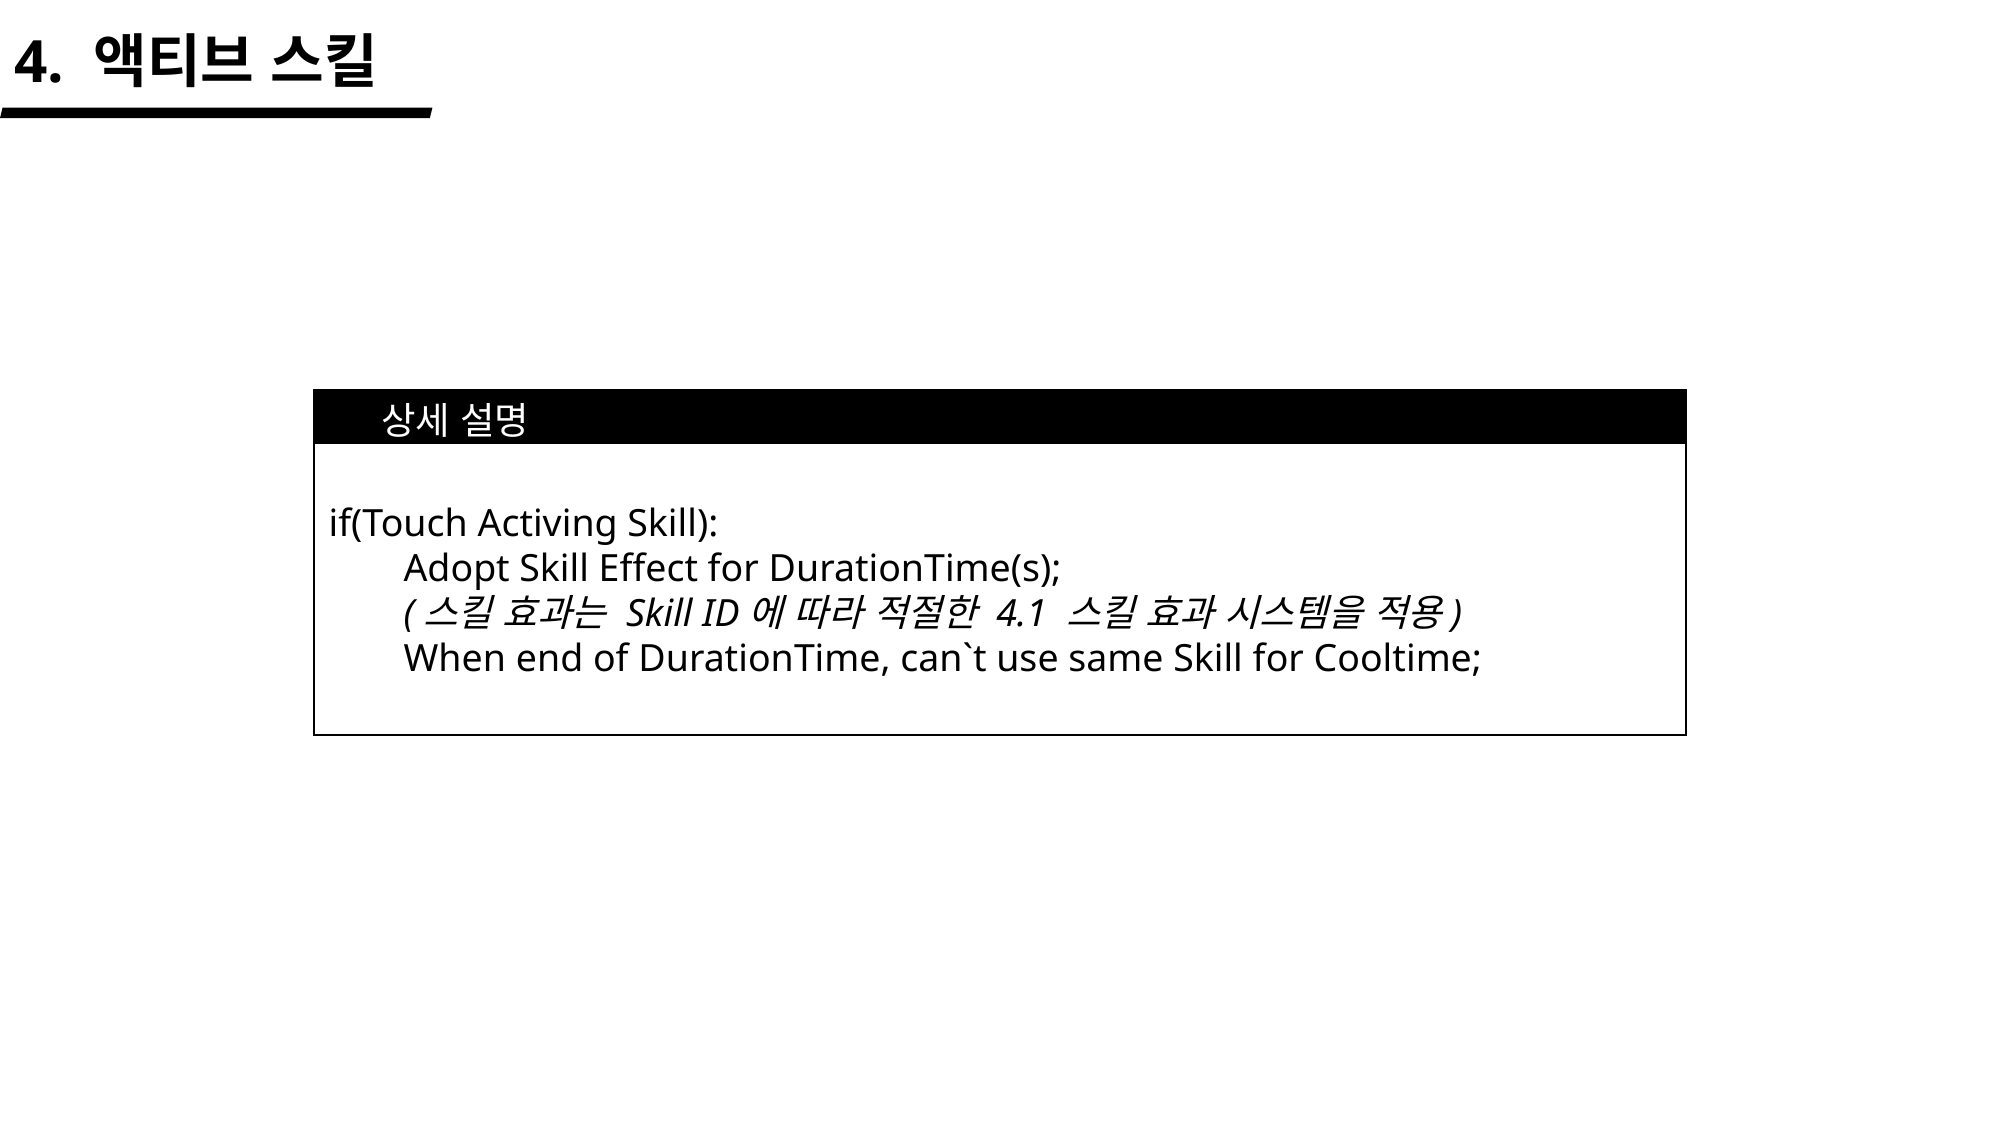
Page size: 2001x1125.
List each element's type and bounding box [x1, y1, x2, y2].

text_box [313, 389, 1687, 736]
text_box [0, 16, 462, 119]
